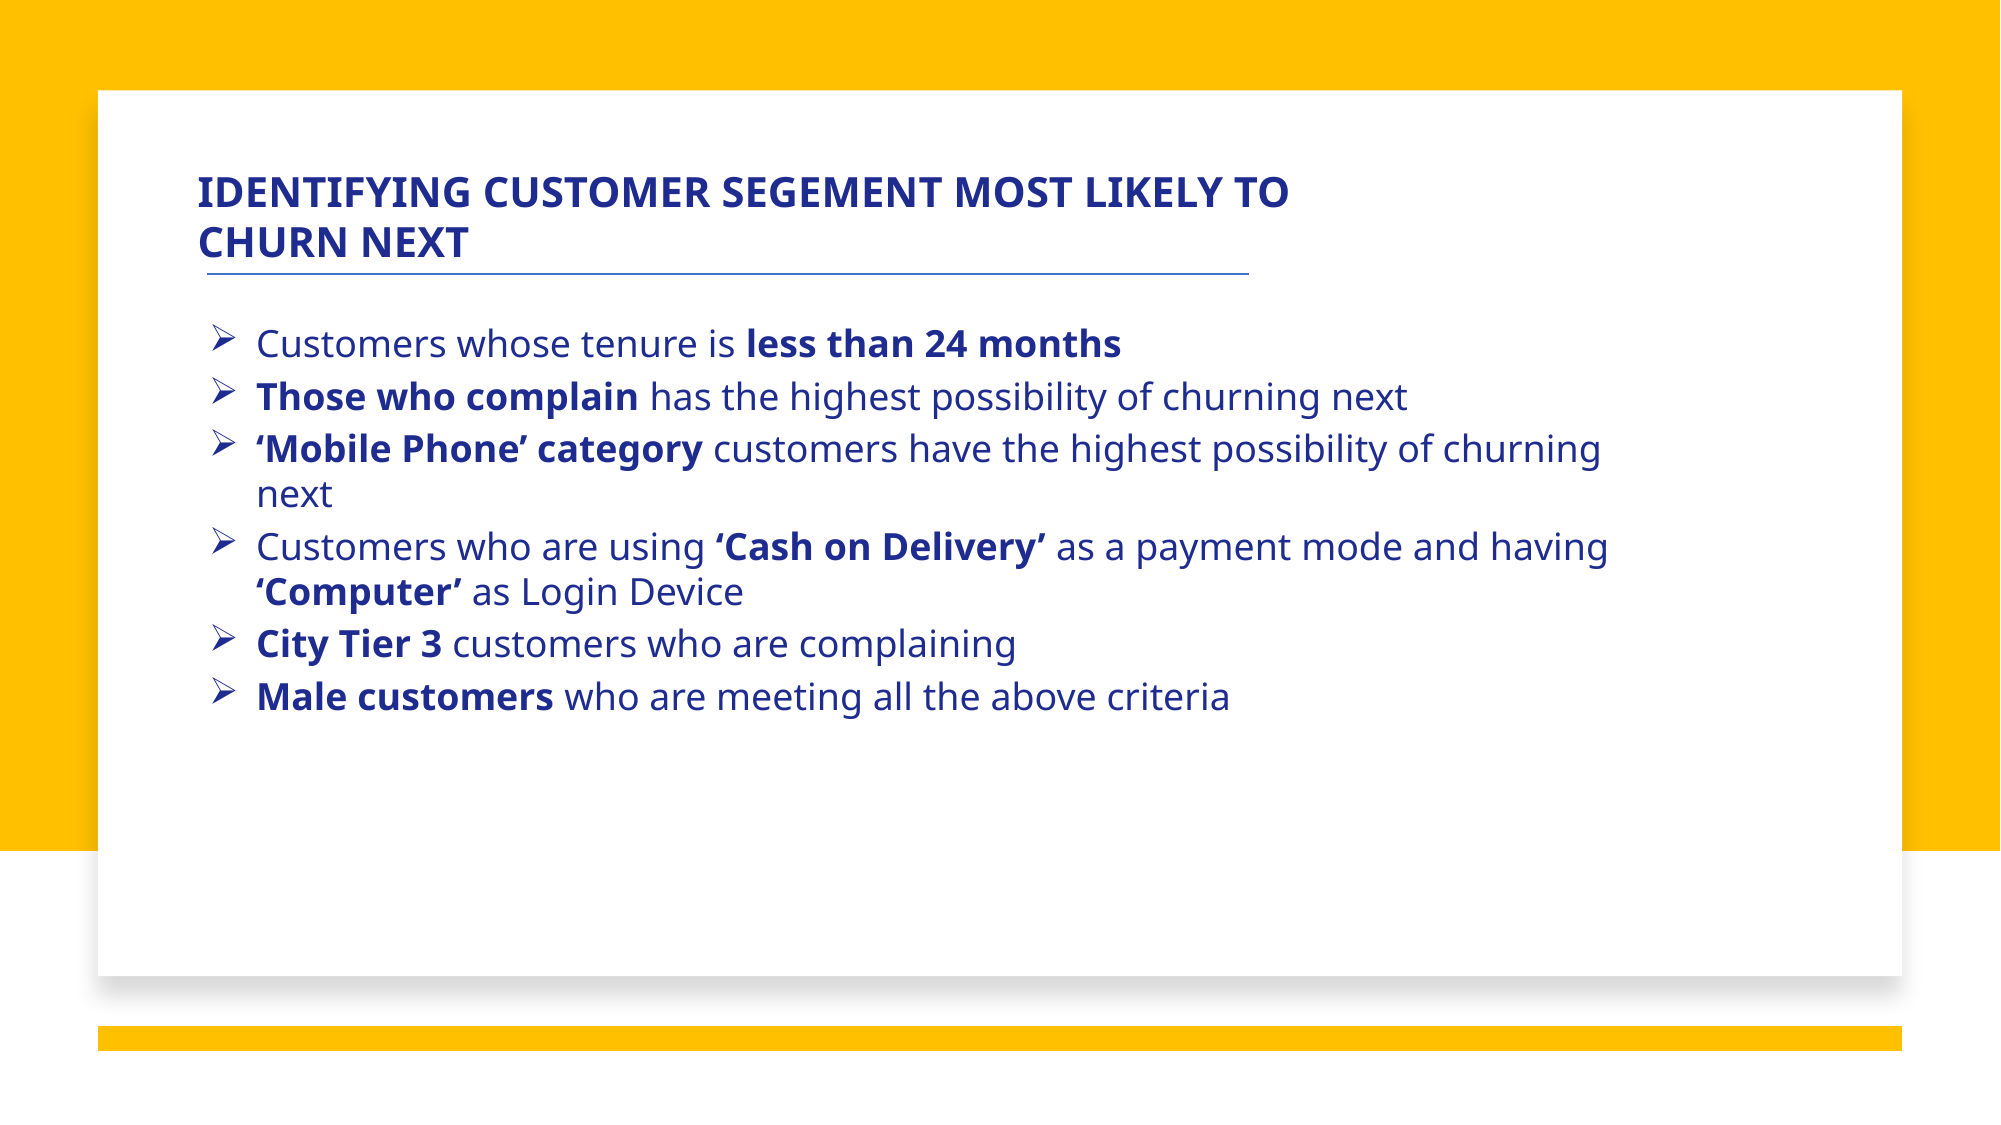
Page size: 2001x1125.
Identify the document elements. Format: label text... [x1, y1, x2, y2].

text_box [97, 89, 1903, 977]
text_box [0, 852, 2000, 1125]
text_box Customers whose tenure is less than 24 months Those who complain has the highest possibility of churning next ‘Mobile Phone’ category customers have the highest possibility of churning next Customers who are using ‘Cash on Delivery’ as a payment mode and having ‘Computer’ as Login Device City Tier 3 customers who are complaining Male customers who are meeting all the above criteria [194, 312, 1667, 778]
text_box [117, 144, 859, 309]
text_box IDENTIFYING CUSTOMER SEGEMENT MOST LIKELY TO CHURN NEXT [182, 157, 1307, 273]
text_box [0, 0, 2000, 852]
